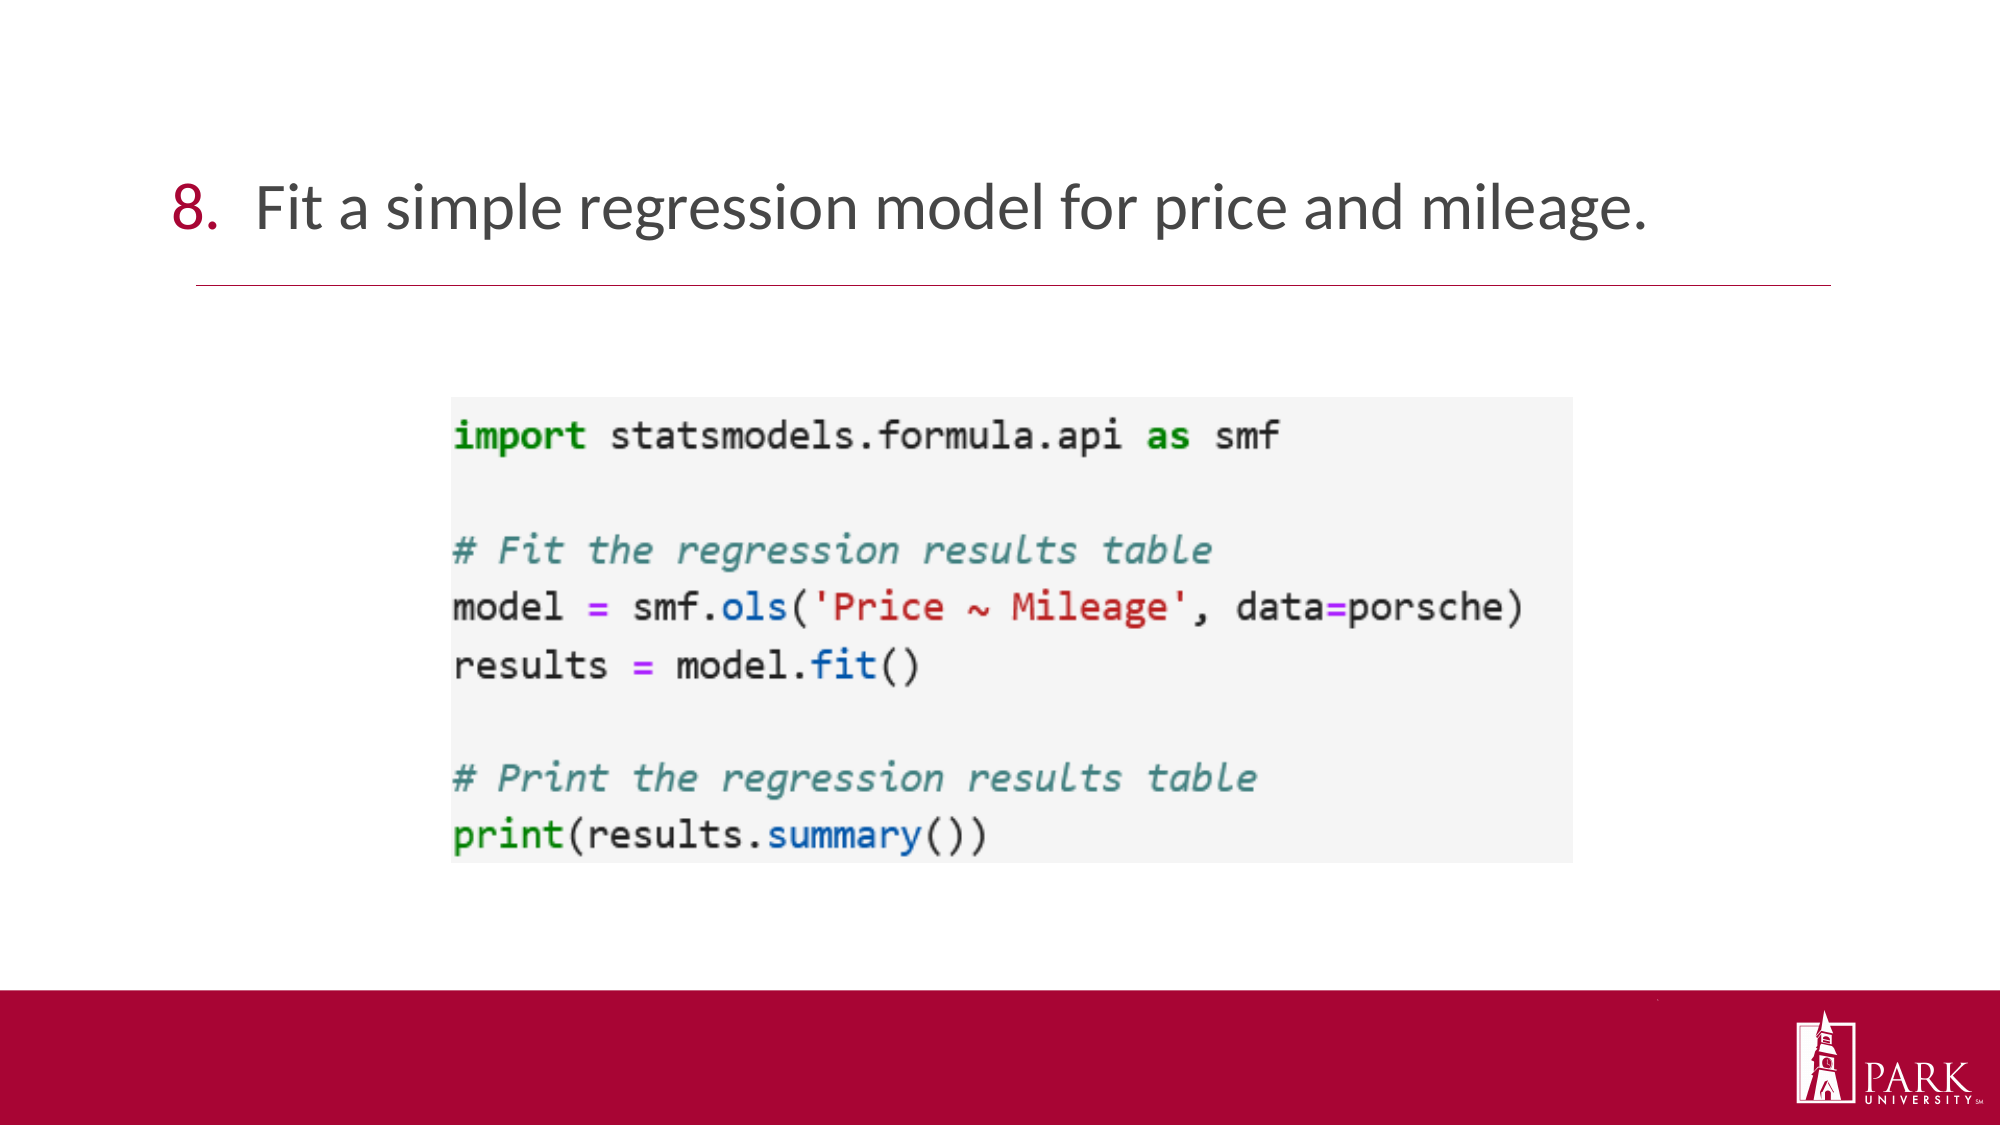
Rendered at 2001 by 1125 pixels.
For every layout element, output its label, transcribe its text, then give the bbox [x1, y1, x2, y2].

picture [1594, 983, 2001, 1117]
list Fit a simple regression model for price and mileage. [171, 139, 1829, 294]
picture [450, 397, 1573, 864]
